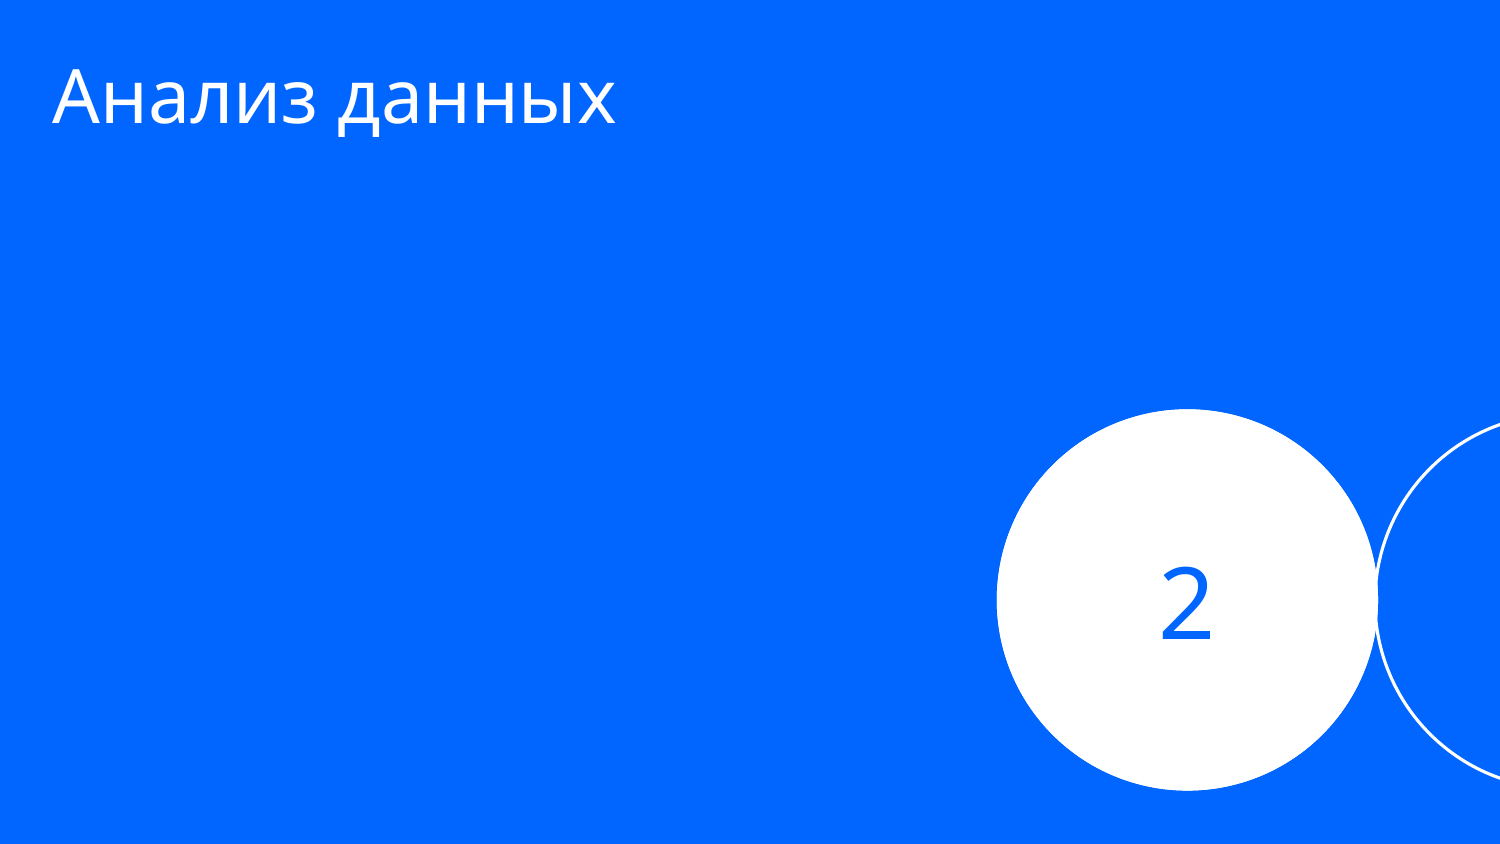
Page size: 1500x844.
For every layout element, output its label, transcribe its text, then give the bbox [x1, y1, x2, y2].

text_box 2 [999, 412, 1375, 788]
text_box Анализ данных [52, 48, 1475, 455]
